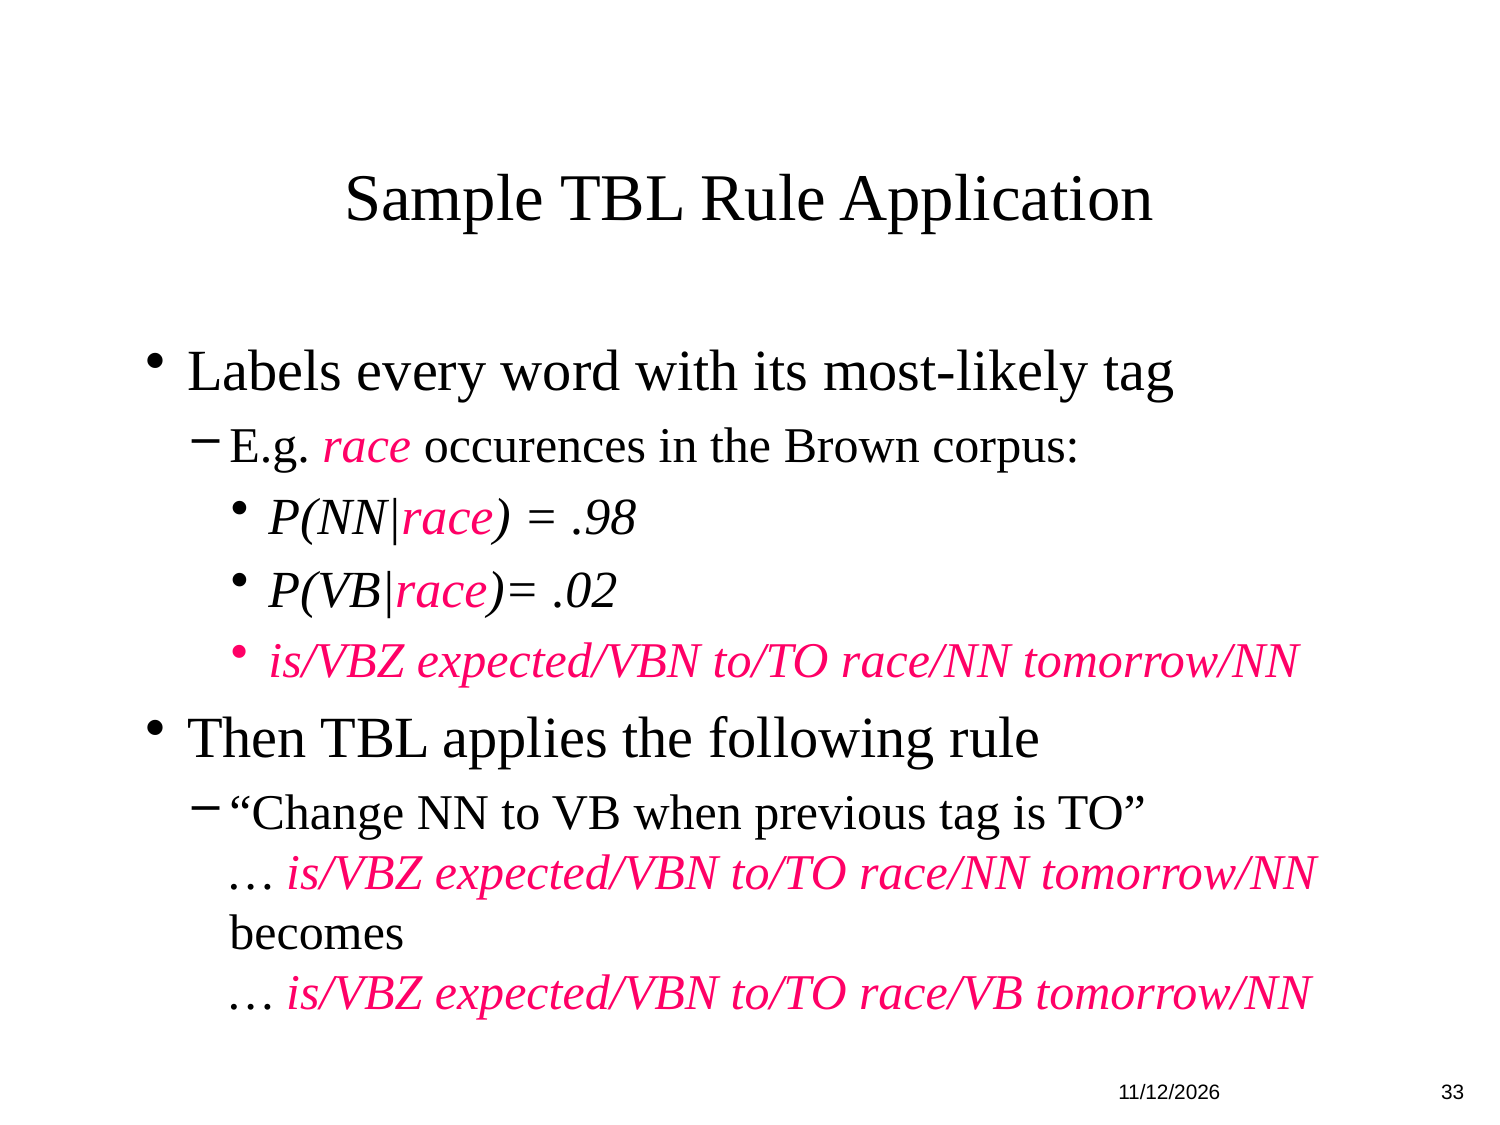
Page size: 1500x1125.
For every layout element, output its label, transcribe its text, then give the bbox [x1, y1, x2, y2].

text_box 33 [1418, 1051, 1479, 1112]
title Sample TBL Rule Application [112, 99, 1388, 288]
list Labels every word with its most-likely tag E.g. race occurences in the Brown corpus: P(NN|race) = .98 P(VB|race)= .02 is/VBZ expected/VBN to/TO race/NN tomorrow/NN Then TBL applies the following rule “Change NN to VB when previous tag is TO” … is/VBZ expected/VBN to/TO race/NN tomorrow/NN becomes … is/VBZ expected/VBN to/TO race/VB tomorrow/NN [112, 324, 1388, 1051]
text_box 18-Feb-19 [1103, 1051, 1418, 1112]
